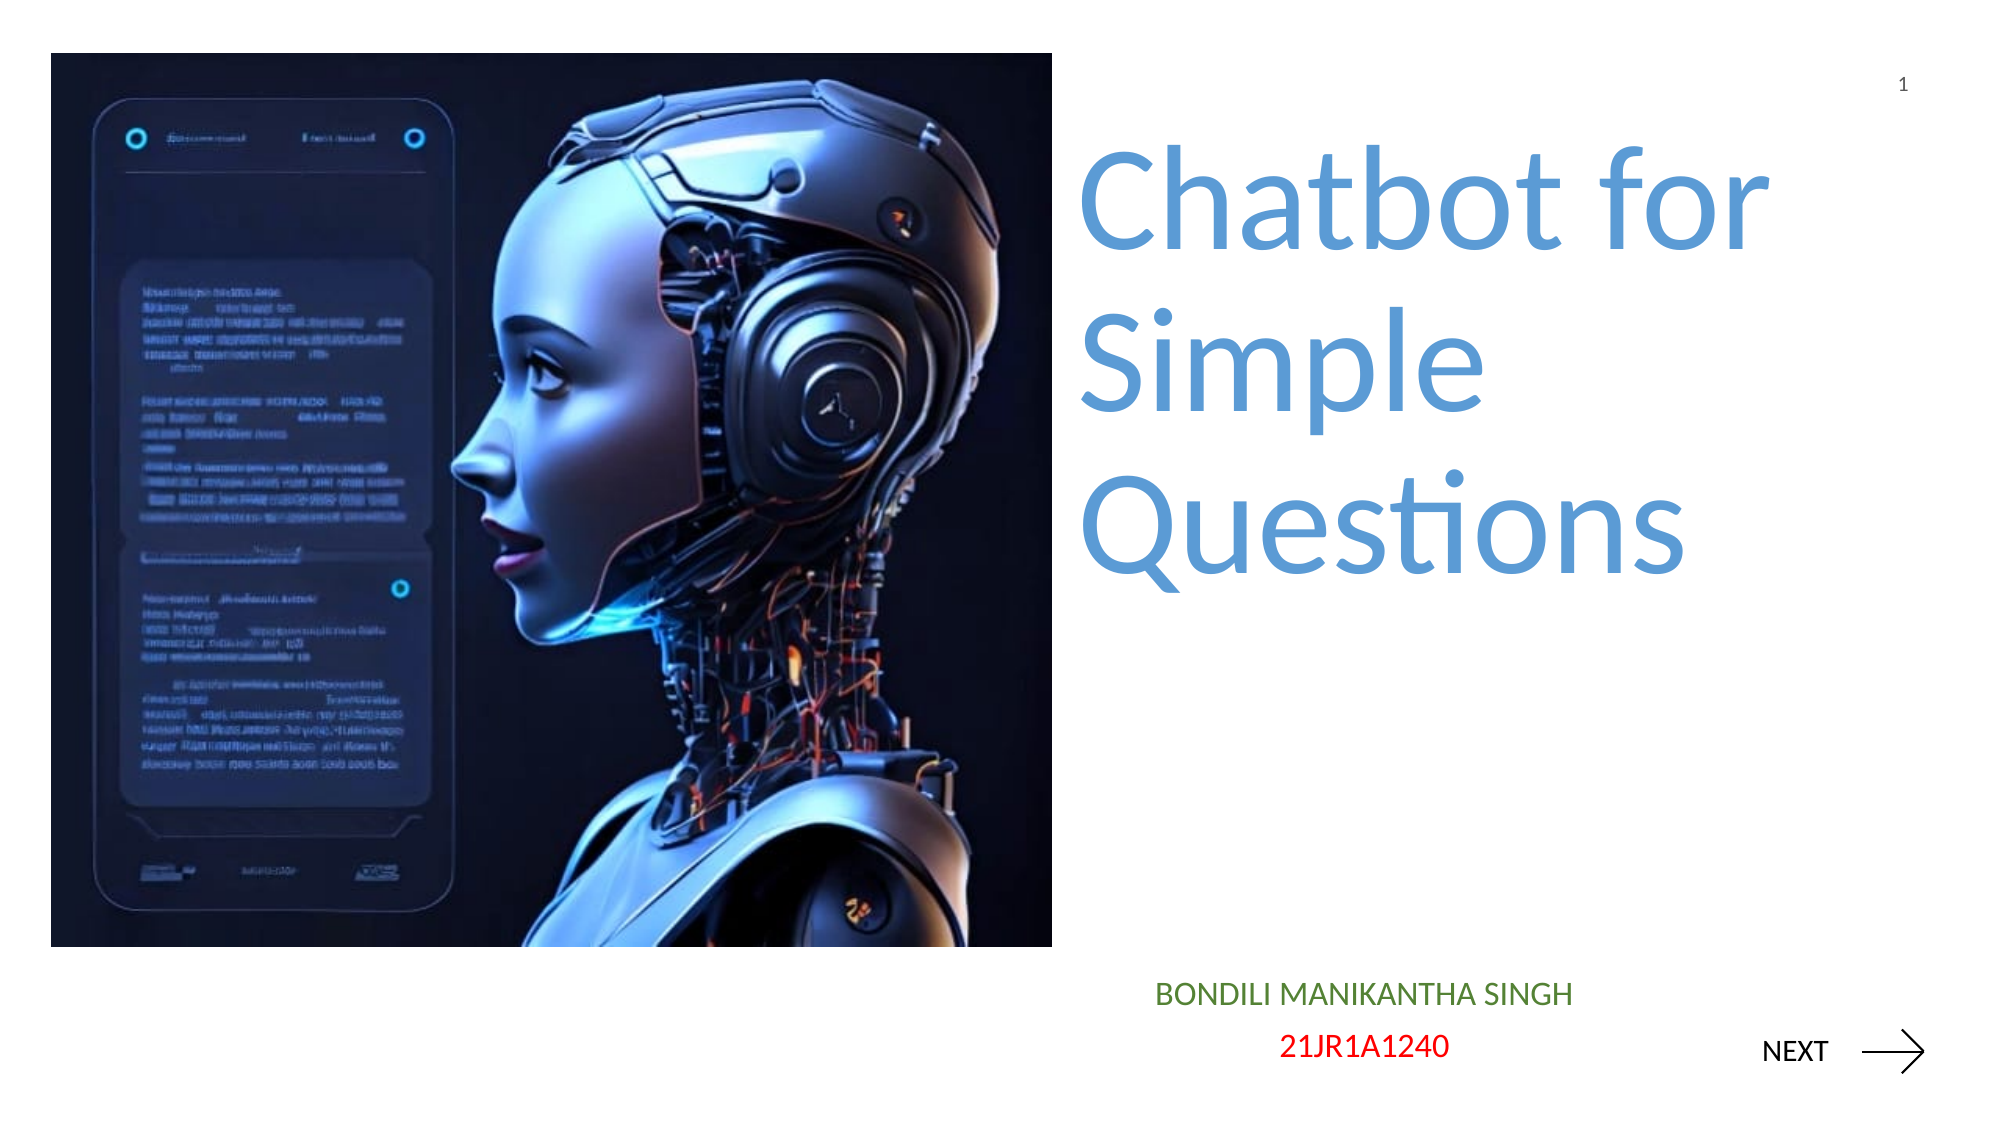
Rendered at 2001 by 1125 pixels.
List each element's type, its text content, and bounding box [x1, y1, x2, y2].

title Chatbot for Simple Questions [1062, 112, 1790, 764]
list BONDILI MANIKANTHA SINGH 21JR1A1240 [1121, 946, 1607, 1073]
slide_number 1 [1862, 53, 1924, 113]
picture [51, 53, 1052, 947]
